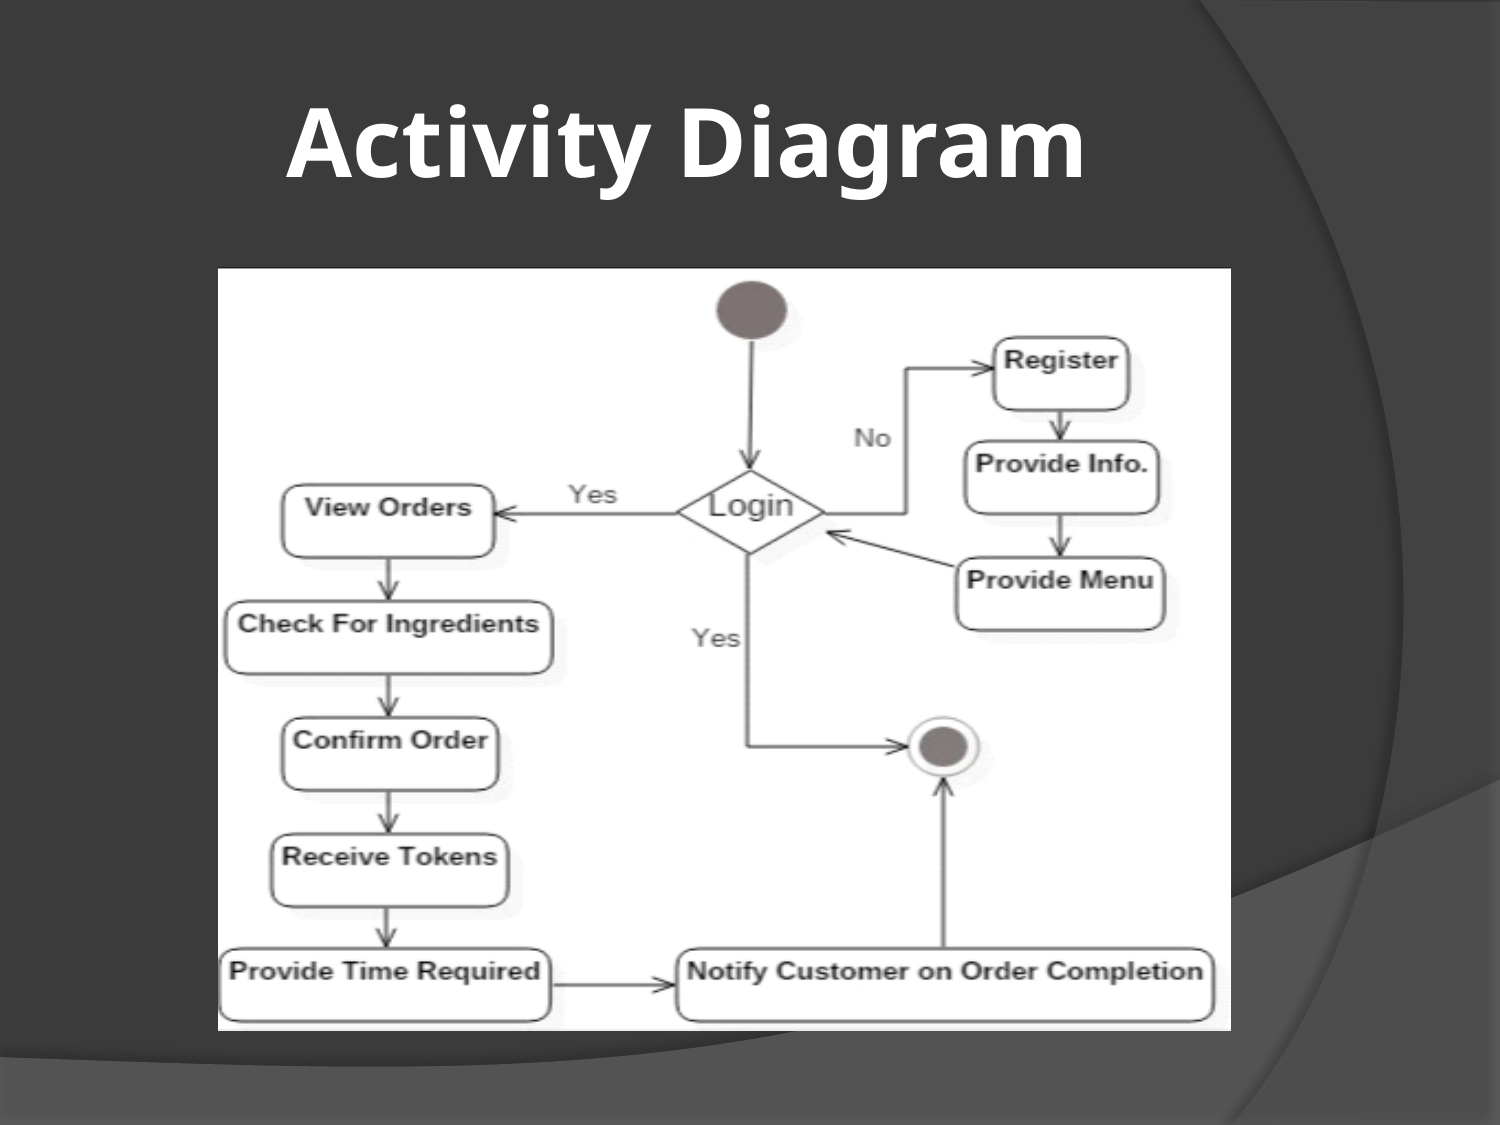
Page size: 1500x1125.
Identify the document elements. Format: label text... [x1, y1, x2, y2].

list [218, 266, 1232, 1031]
title Activity Diagram [75, 45, 1300, 233]
